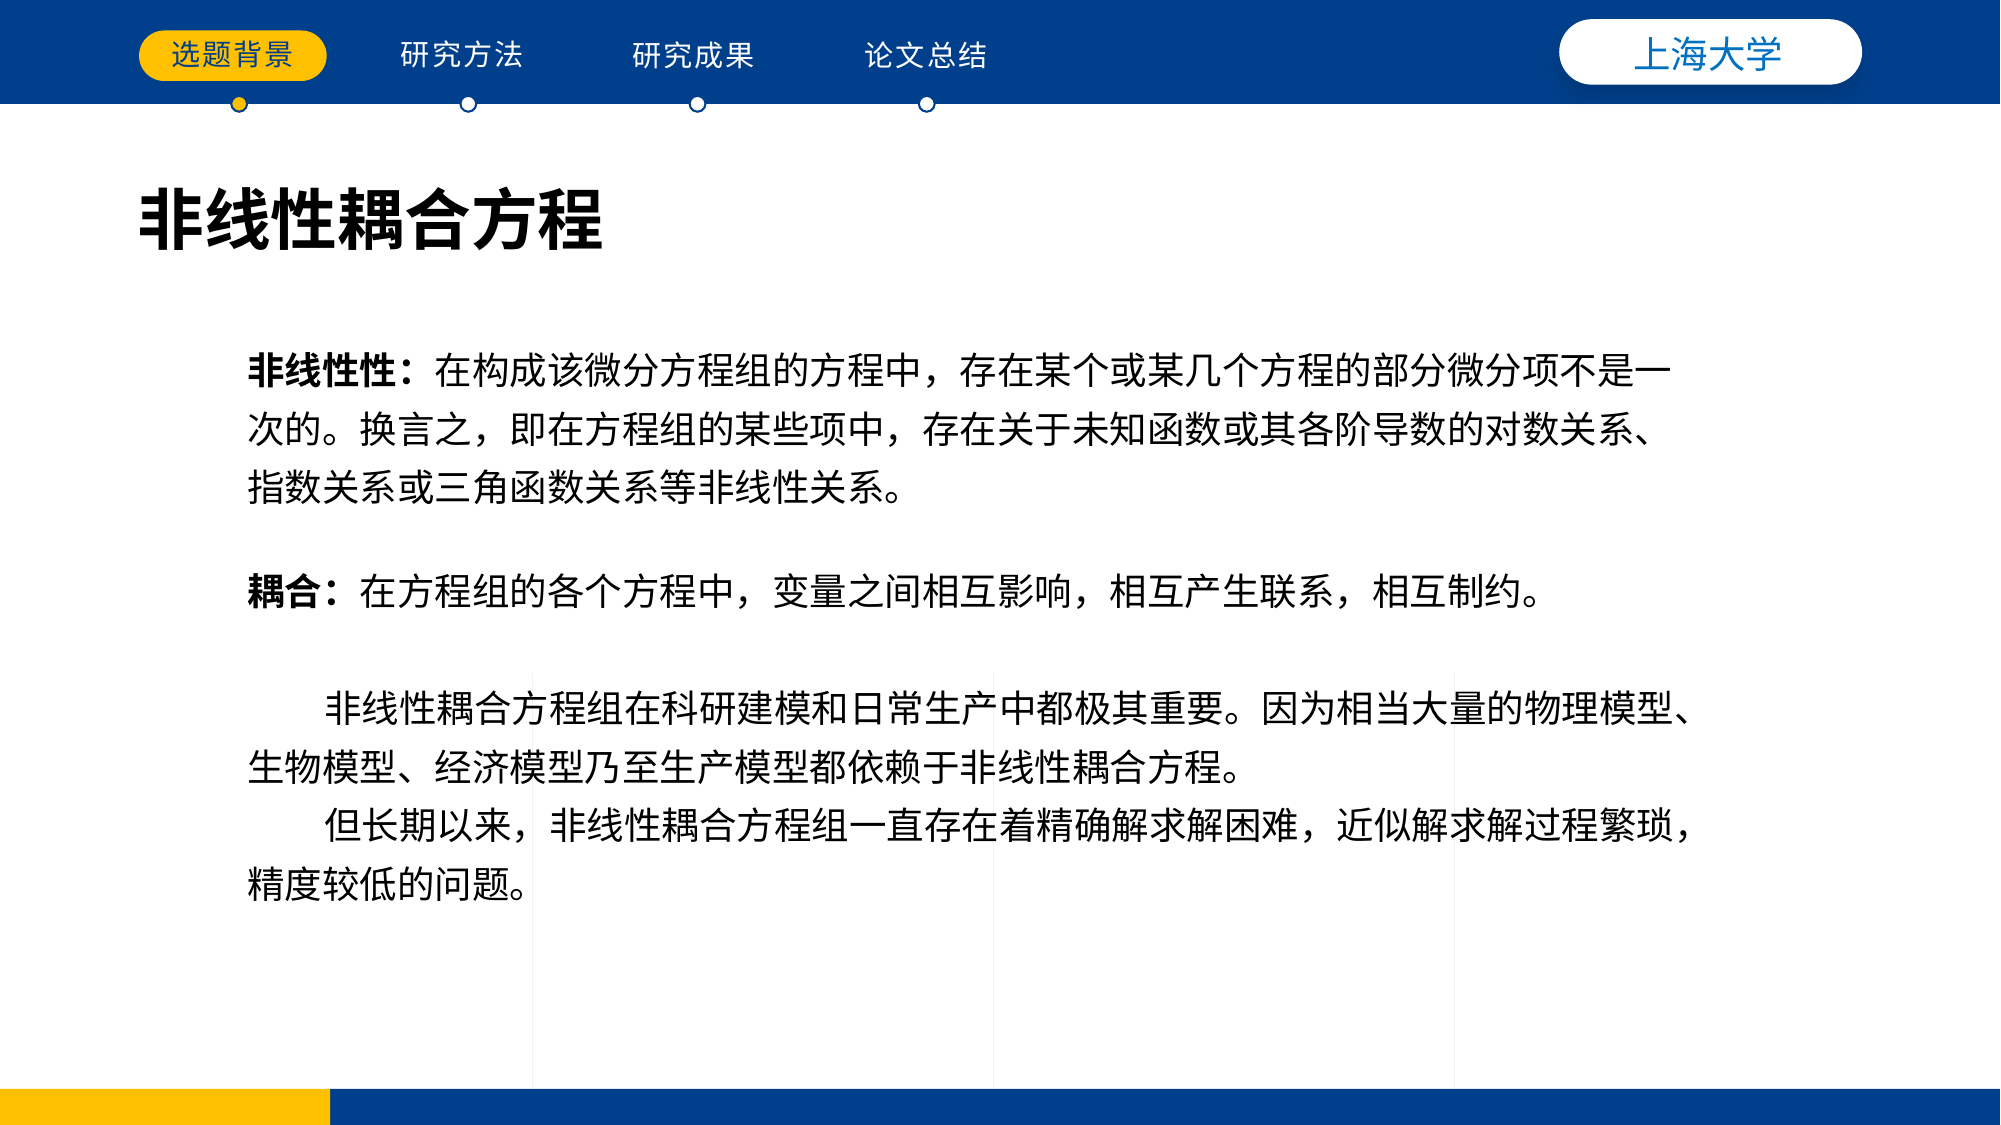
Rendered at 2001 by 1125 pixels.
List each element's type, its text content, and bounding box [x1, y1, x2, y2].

text_box 选题背景 [132, 28, 333, 79]
text_box 论文总结 [814, 29, 1038, 80]
text_box 非线性耦合方程 [122, 170, 684, 266]
text_box 上海大学 [1612, 23, 1804, 84]
text_box 研究方法 [351, 28, 573, 79]
text_box 研究成果 [593, 29, 794, 80]
text_box 非线性性：在构成该微分方程组的方程中，存在某个或某几个方程的部分微分项不是一次的。换言之，即在方程组的某些项中，存在关于未知函数或其各阶导数的对数关系、指数关系或三角函数关系等非线性关系。 耦合：在方程组的各个方程中，变量之间相互影响，相互产生联系，相互制约。 非线性耦合方程组在科研建模和日常生产中都极其重要。因为相当大量的物理模型、生物模型、经济模型乃至生产模型都依赖于非线性耦合方程。 但长期以来，非线性耦合方程组一直存在着精确解求解困难，近似解求解过程繁琐，精度较低的问题。 [232, 326, 1699, 913]
